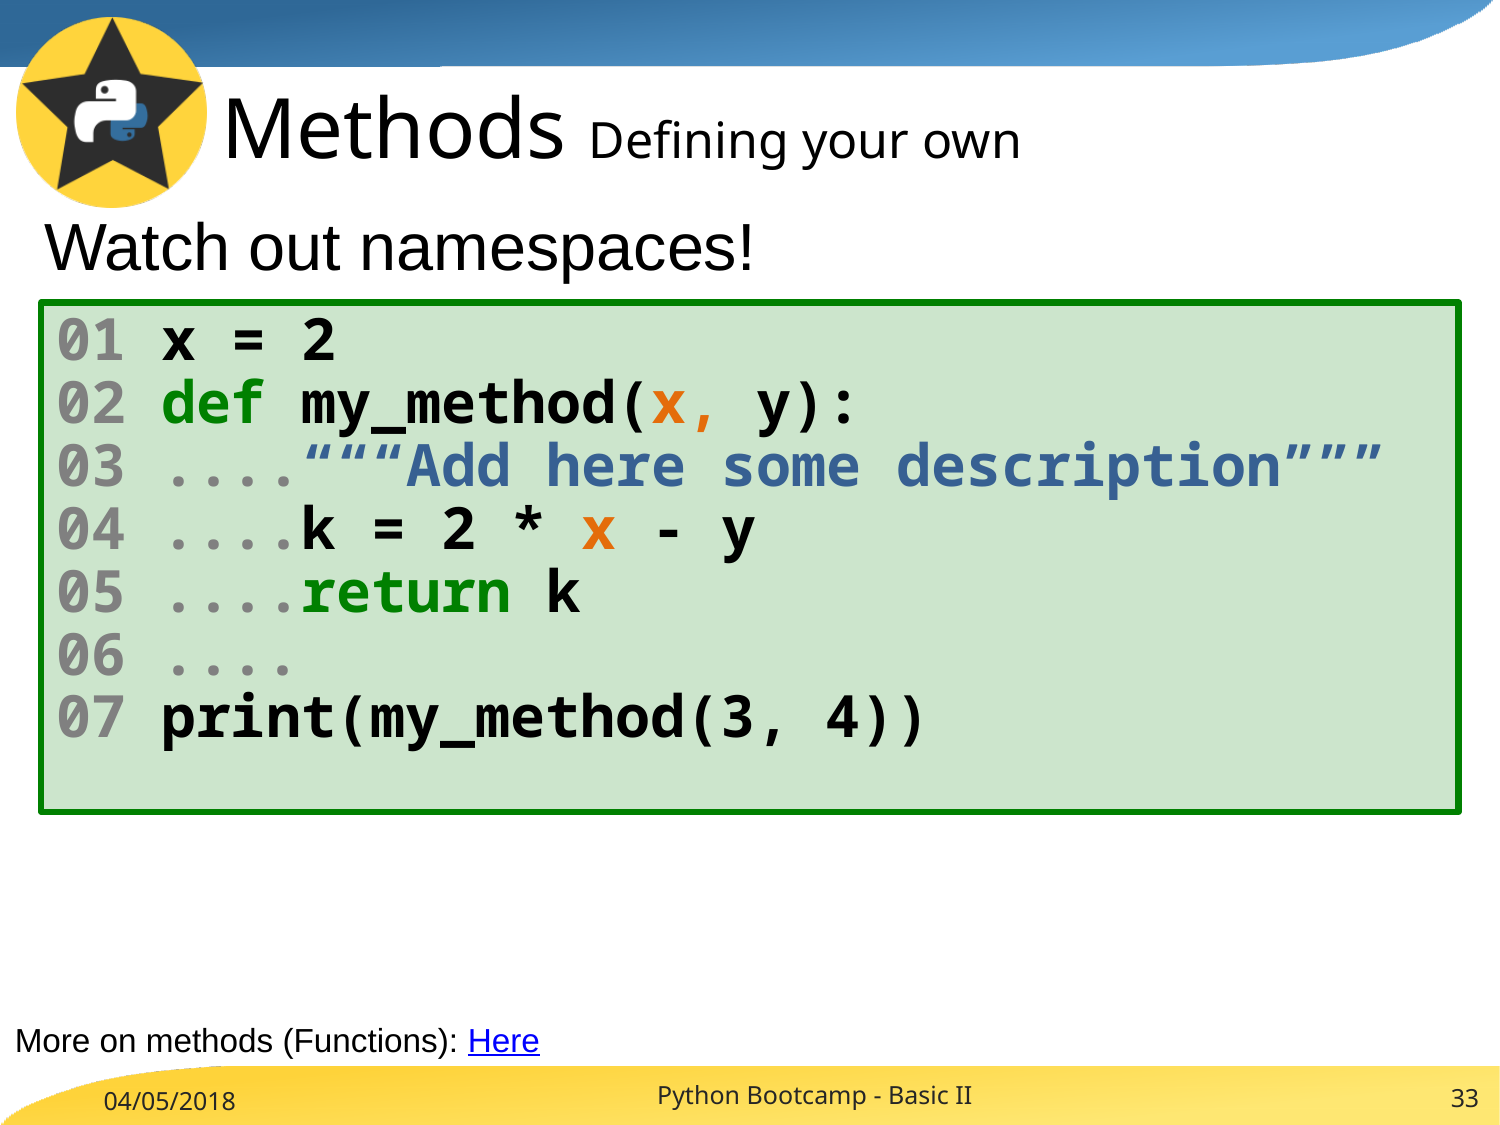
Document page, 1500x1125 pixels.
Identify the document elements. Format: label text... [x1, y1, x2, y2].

footer Python Bootcamp - Basic II [472, 1065, 1158, 1125]
picture [1158, 1067, 1500, 1125]
slide_number 33 [1158, 1069, 1495, 1125]
text_box More on methods (Functions): Here [0, 1011, 1500, 1067]
text_box 01 x = 2 02 def my_method(x, y): 03 ....“““Add here some description””” 04 ....k = 2 * x - y 05 ....return k 06 .... 07 print(my_method(3, 4)) [41, 302, 1459, 812]
text_box Watch out namespaces! [29, 196, 1030, 291]
title Methods Defining your own [206, 66, 1425, 185]
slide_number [88, 1070, 439, 1125]
picture [0, 1067, 472, 1125]
picture [0, 0, 1500, 208]
